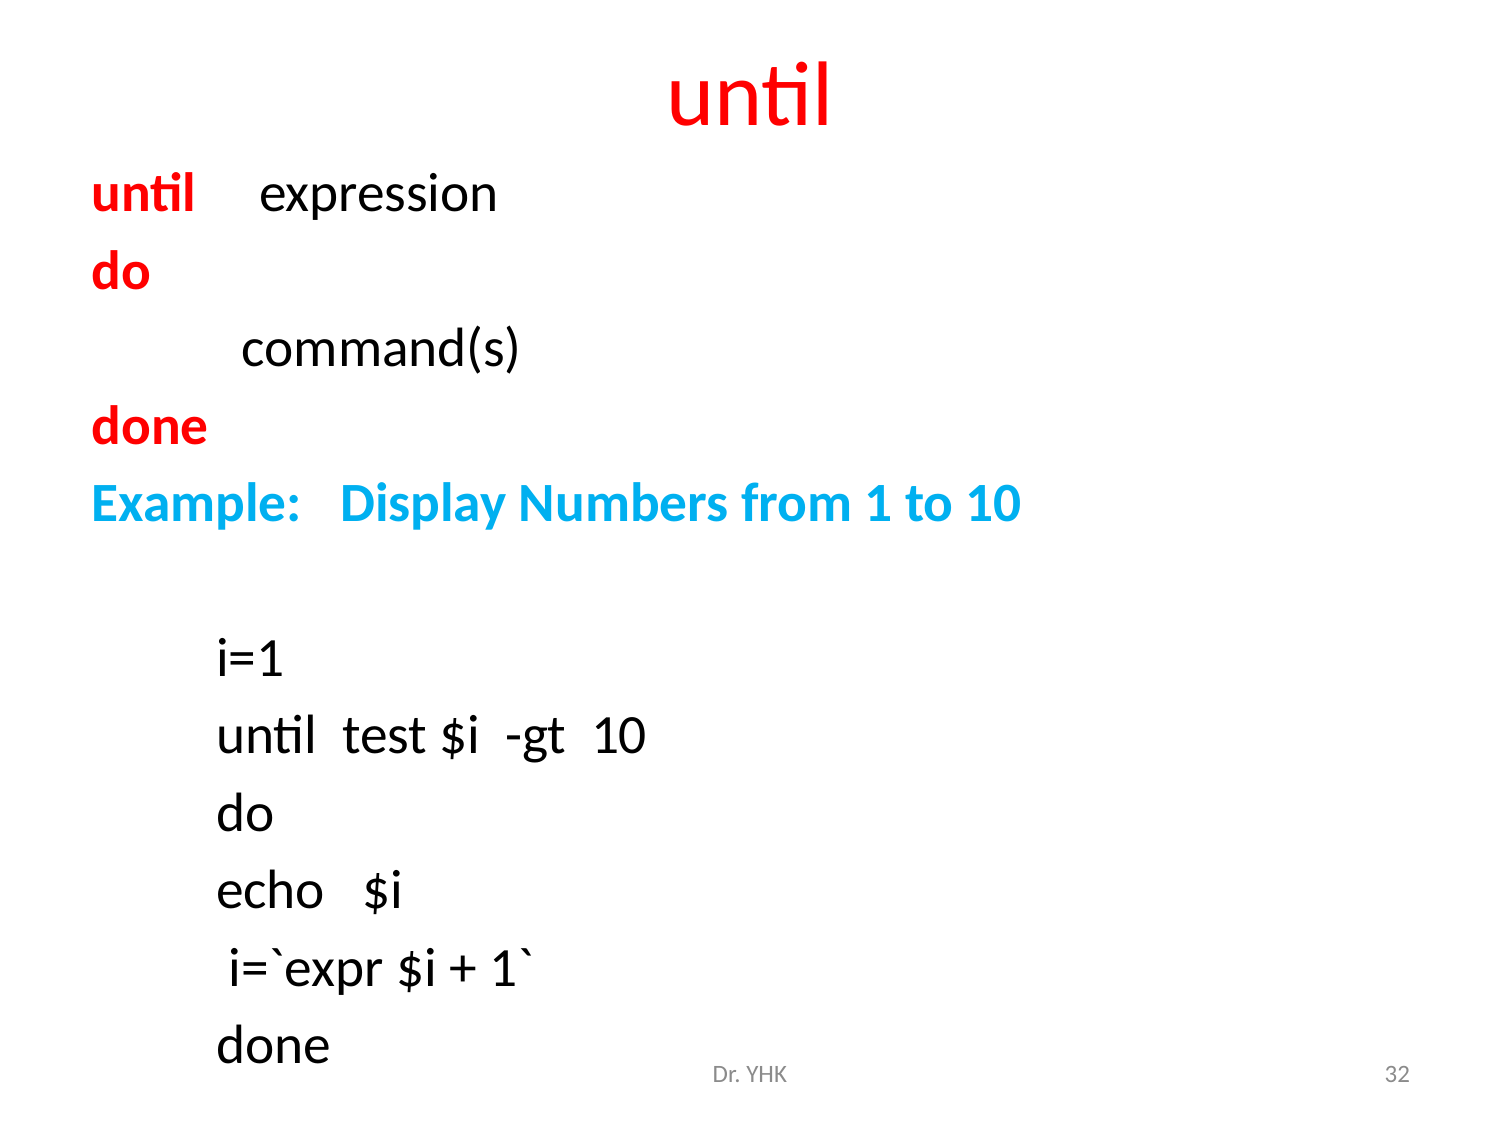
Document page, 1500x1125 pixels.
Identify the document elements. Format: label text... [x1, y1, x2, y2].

footer Dr. YHK [512, 1042, 988, 1103]
list until expression do command(s) done Example: Display Numbers from 1 to 10 i=1 until test $i -gt 10 do echo $i i=`expr $i + 1` done [76, 149, 1436, 1083]
title until [75, 0, 1425, 183]
slide_number 32 [1074, 1042, 1425, 1103]
